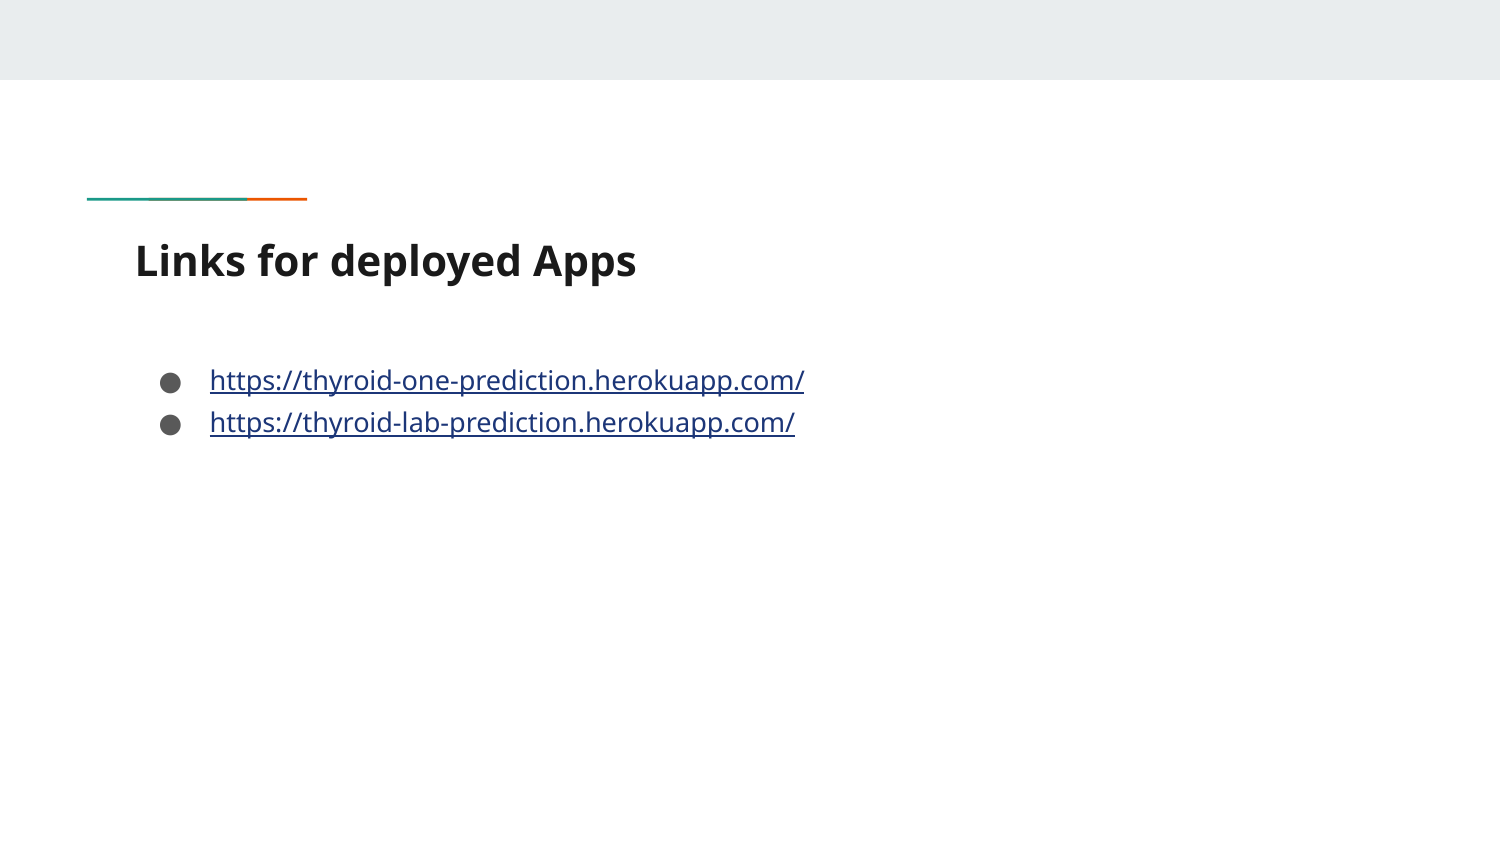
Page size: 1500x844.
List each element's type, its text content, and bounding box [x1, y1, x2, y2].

list https://thyroid-one-prediction.herokuapp.com/ https://thyroid-lab-prediction.herokuapp.com/ [119, 341, 1381, 712]
title Links for deployed Apps [119, 216, 1381, 305]
